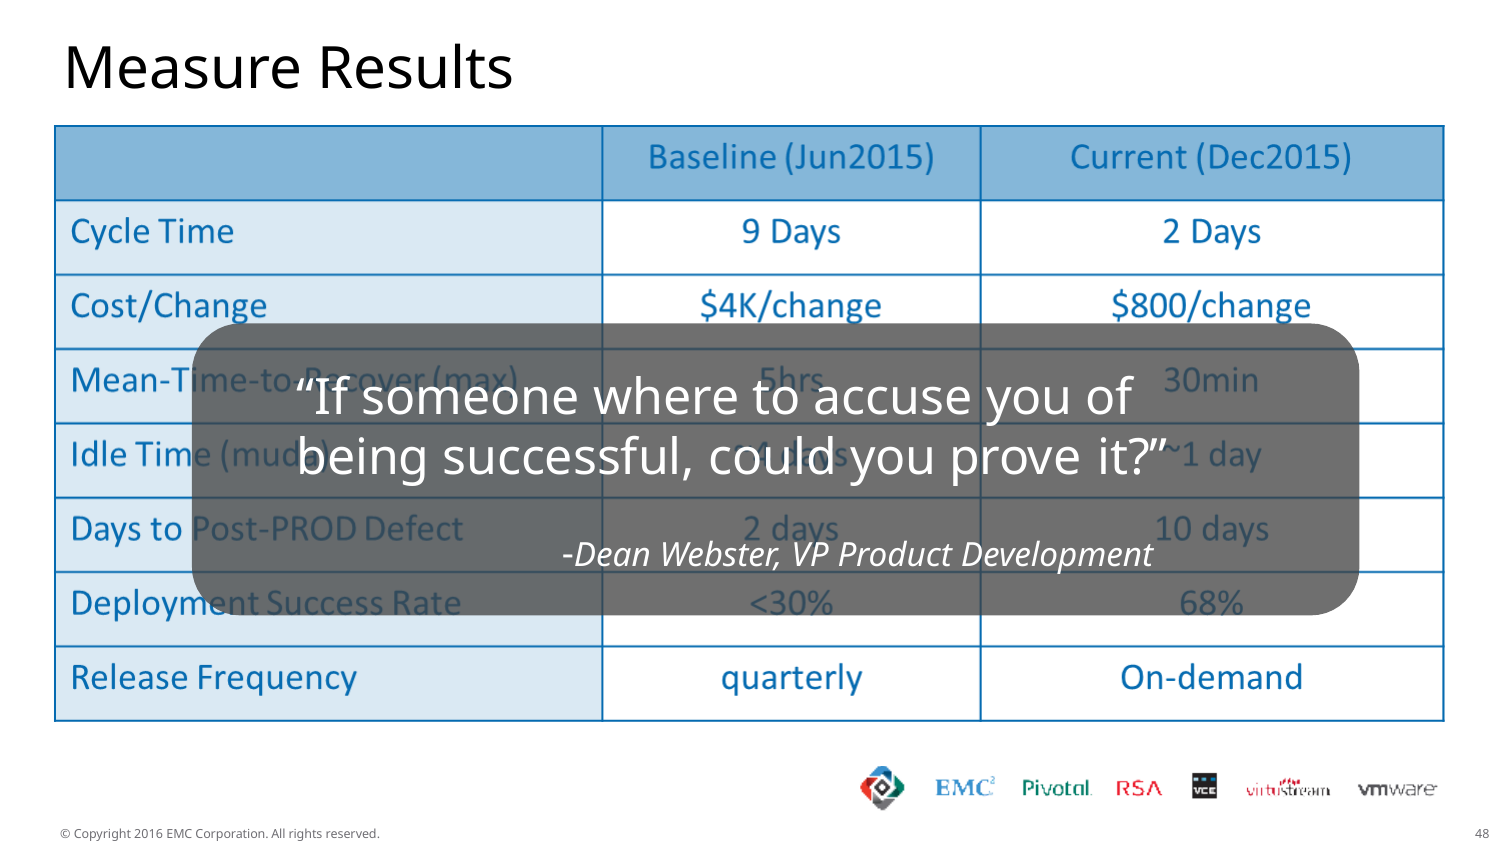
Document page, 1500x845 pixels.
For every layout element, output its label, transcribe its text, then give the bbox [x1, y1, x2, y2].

slide_number 40 [1468, 823, 1498, 845]
footer © Copyright 2016 EMC Corporation. All rights reserved. [58, 823, 415, 845]
title Measure Results [61, 27, 545, 124]
list “If someone where to accuse you of being successful, could you prove it?” -Dean Webster, VP Product Development [242, 731, 1258, 840]
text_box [53, 125, 1446, 723]
picture [1258, 766, 1438, 812]
